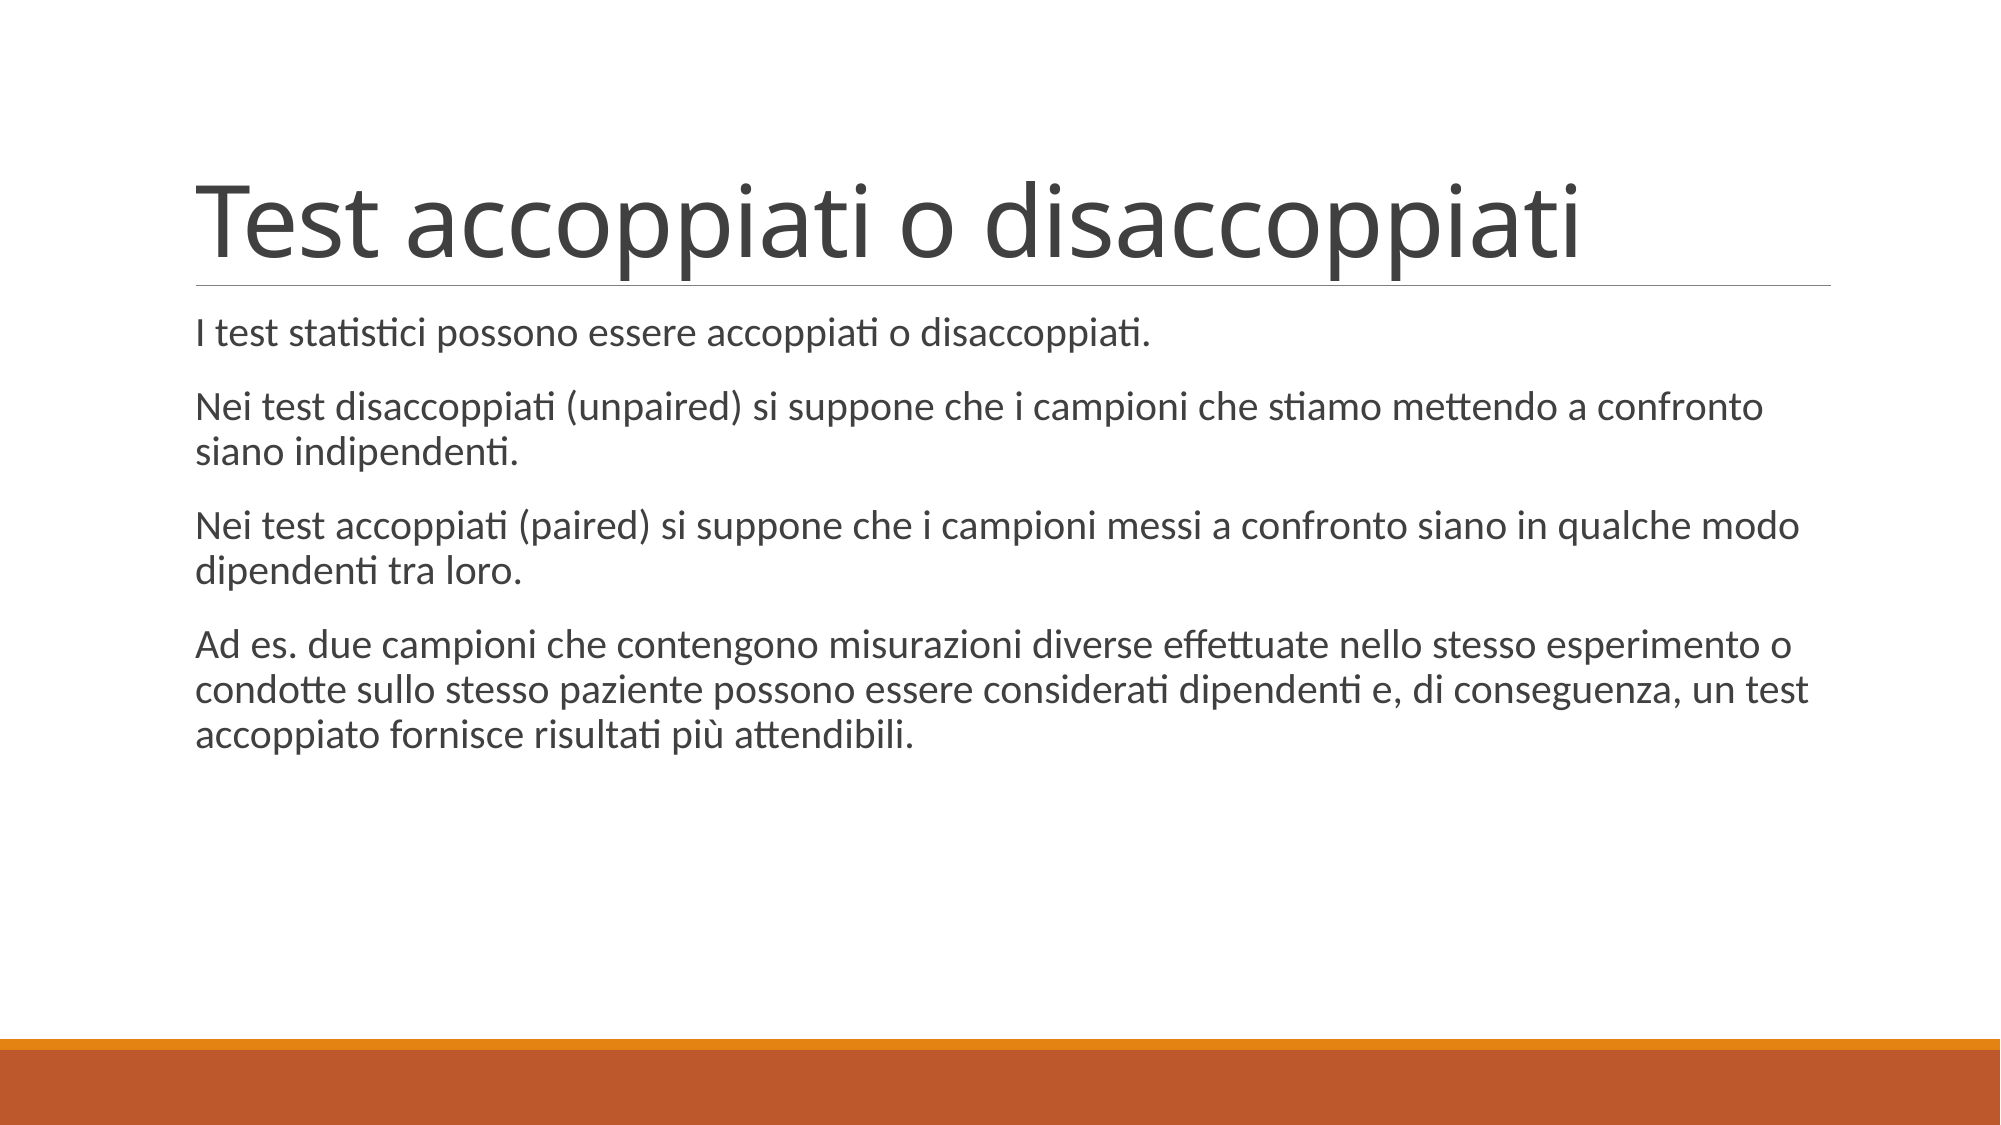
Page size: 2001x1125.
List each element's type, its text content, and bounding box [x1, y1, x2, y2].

title Test accoppiati o disaccoppiati [180, 47, 1830, 285]
list I test statistici possono essere accoppiati o disaccoppiati. Nei test disaccoppiati (unpaired) si suppone che i campioni che stiamo mettendo a confronto siano indipendenti. Nei test accoppiati (paired) si suppone che i campioni messi a confronto siano in qualche modo dipendenti tra loro. Ad es. due campioni che contengono misurazioni diverse effettuate nello stesso esperimento o condotte sullo stesso paziente possono essere considerati dipendenti e, di conseguenza, un test accoppiato fornisce risultati più attendibili. [180, 302, 1830, 963]
